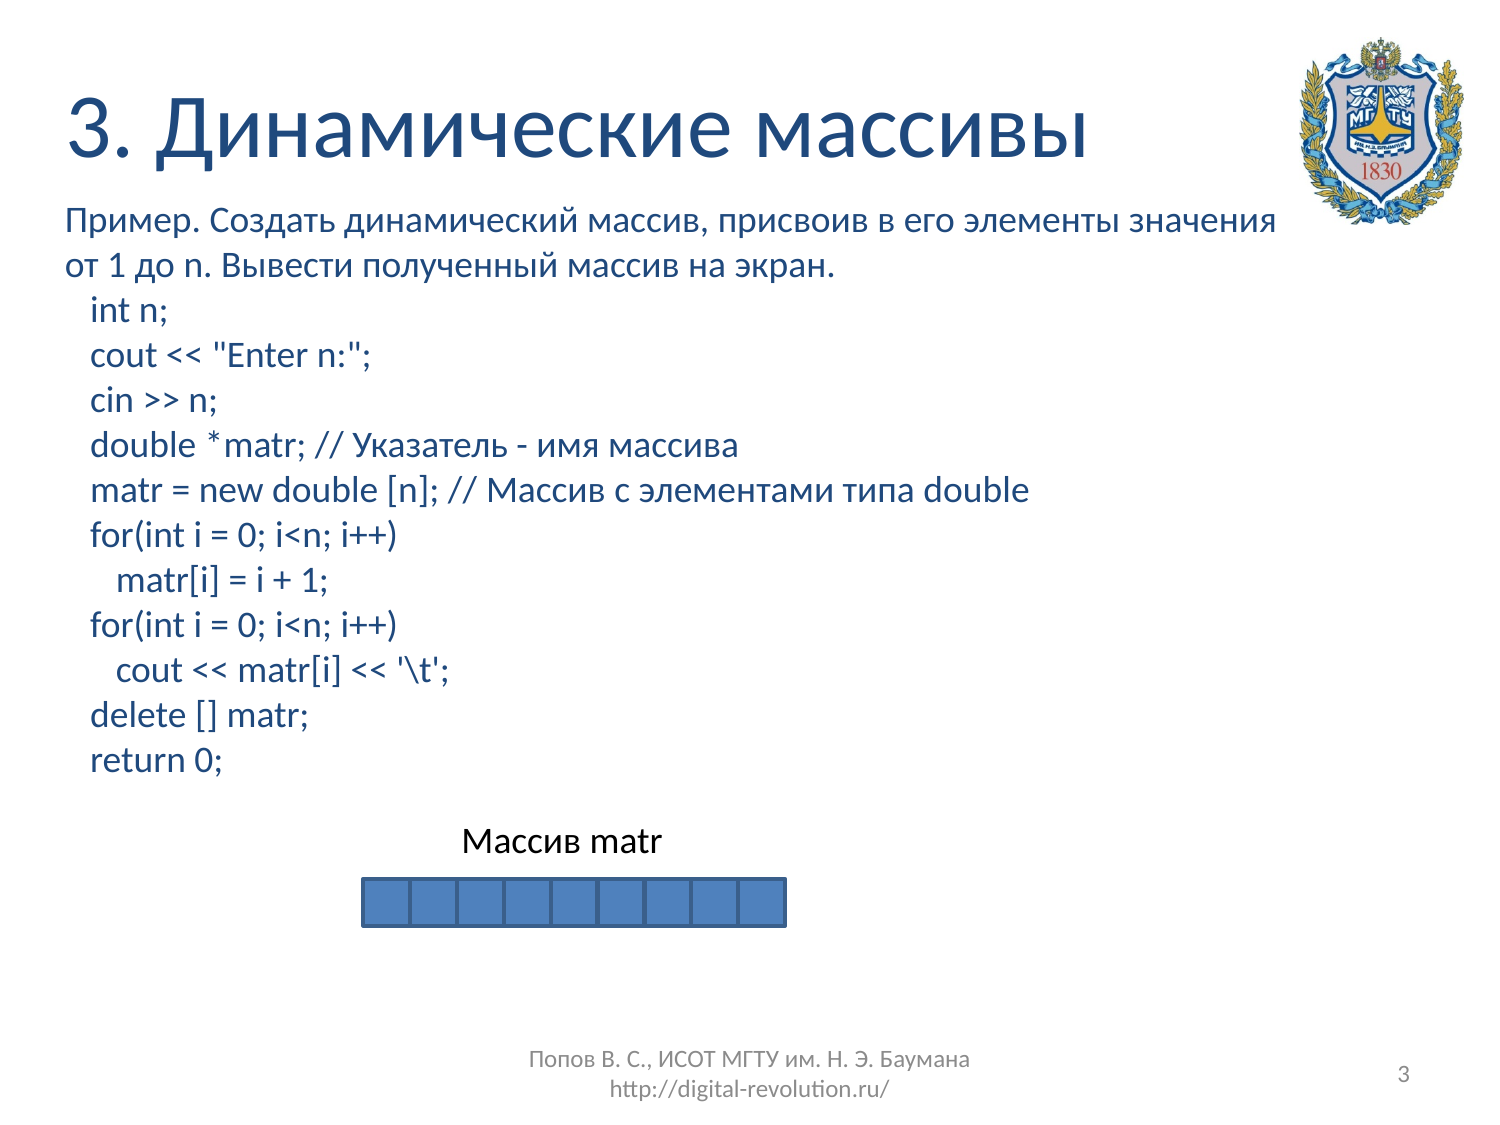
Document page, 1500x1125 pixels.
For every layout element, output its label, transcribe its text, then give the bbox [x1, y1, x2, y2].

text_box [455, 877, 502, 928]
text_box [736, 877, 787, 928]
text_box [549, 877, 595, 928]
title 3. Динамические массивы [50, 0, 1275, 187]
text_box [595, 877, 642, 928]
text_box [408, 877, 455, 928]
text_box [361, 877, 408, 928]
text_box [642, 877, 689, 928]
text_box Пример. Создать динамический массив, присвоив в его элементы значения от 1 до n. Вывести полученный массив на экран. int n; cout << "Enter n:"; cin >> n; double *matr; // Указатель - имя массива matr = new double [n]; // Массив с элементами типа double for(int i = 0; i<n; i++) matr[i] = i + 1; for(int i = 0; i<n; i++) cout << matr[i] << '\t'; delete [] matr; return 0; [50, 187, 1450, 788]
footer Попов В. С., ИСОТ МГТУ им. Н. Э. Баумана http://digital-revolution.ru/ [512, 1042, 988, 1103]
text_box Массив matr [446, 808, 678, 869]
picture [1299, 37, 1464, 226]
text_box [502, 877, 549, 928]
slide_number 3 [1074, 1042, 1425, 1103]
text_box [689, 877, 736, 928]
